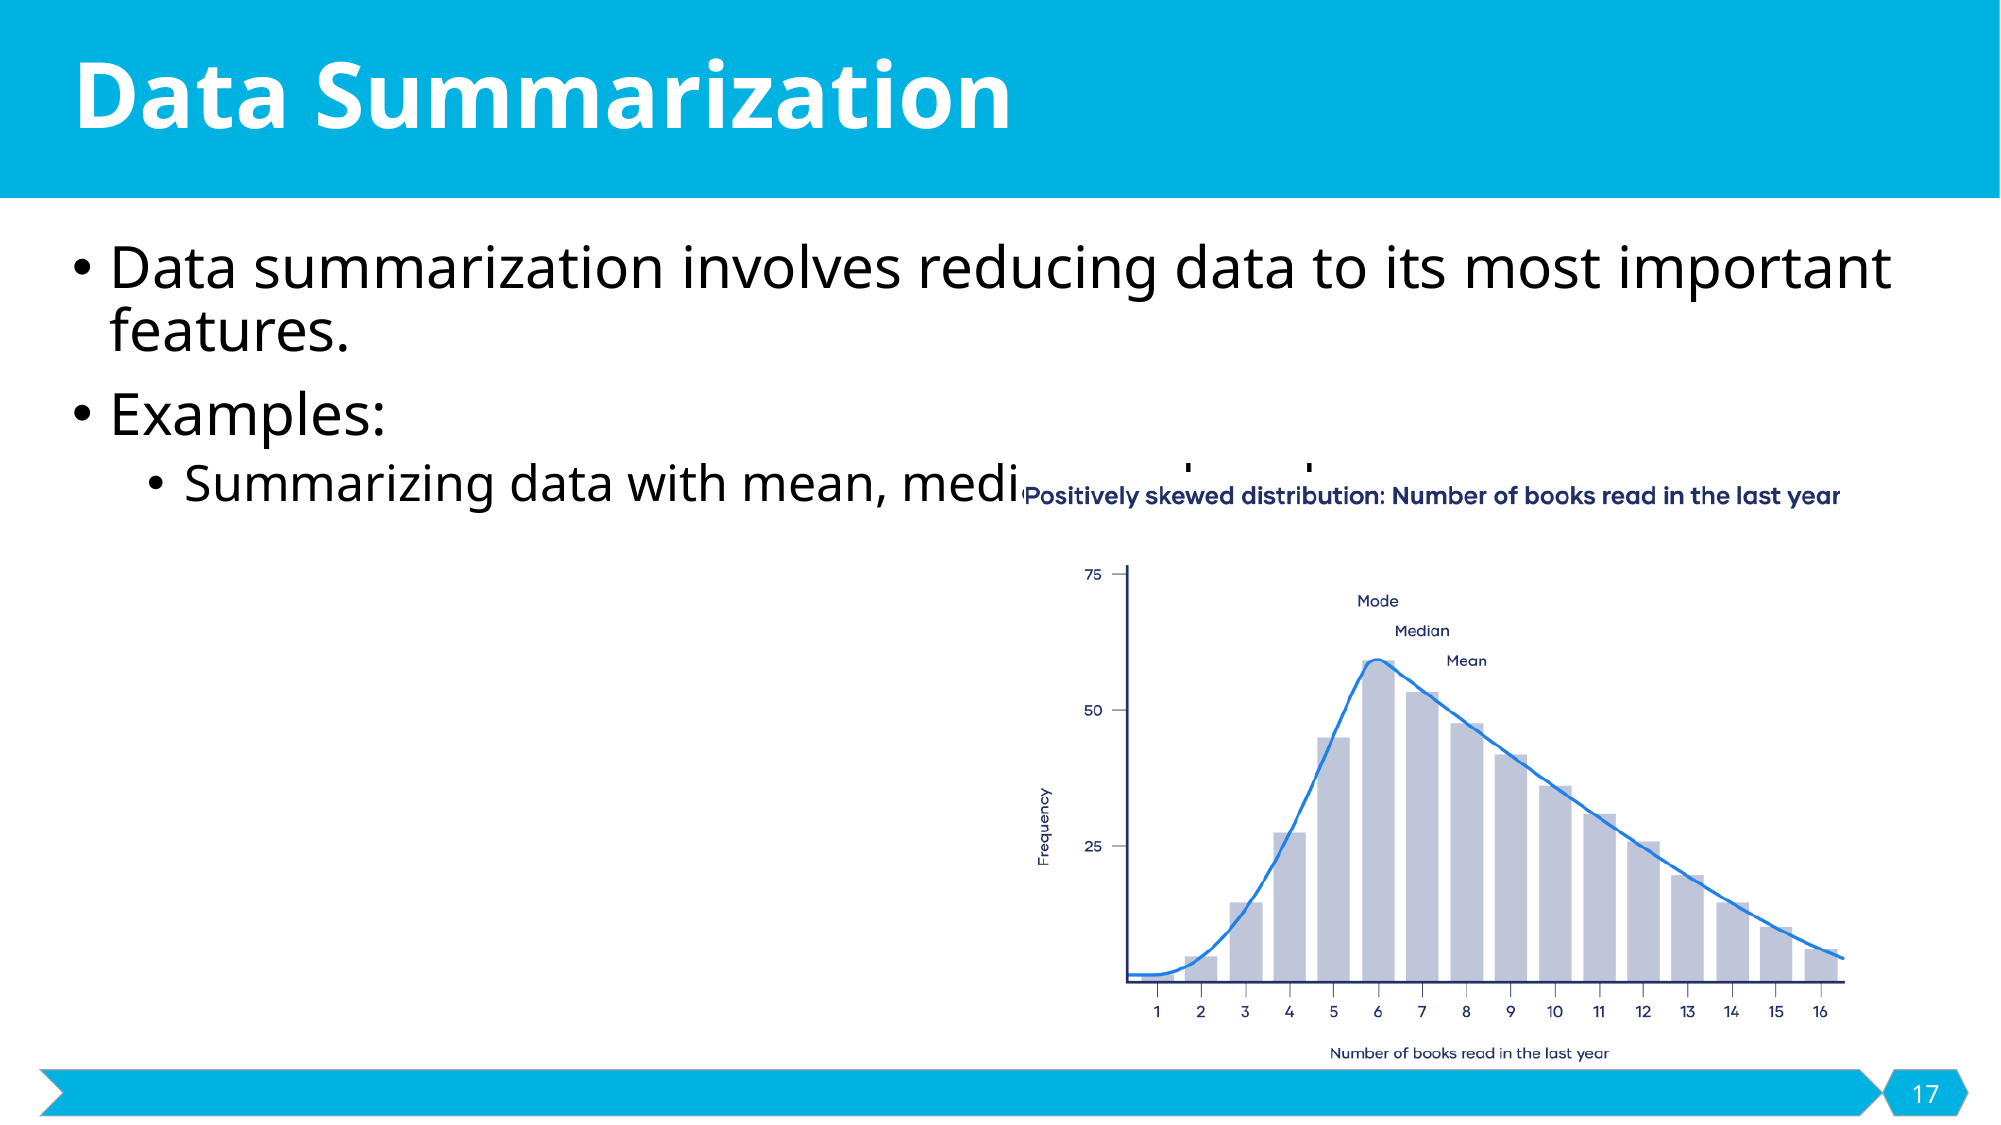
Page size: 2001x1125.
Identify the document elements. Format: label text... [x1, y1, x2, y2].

slide_number 17 [1882, 1065, 1969, 1125]
title Data Summarization [56, 0, 1969, 199]
list Data summarization involves reducing data to its most important features. Examples: Summarizing data with mean, median, and mode [56, 230, 1969, 1010]
picture [1023, 472, 1850, 1068]
